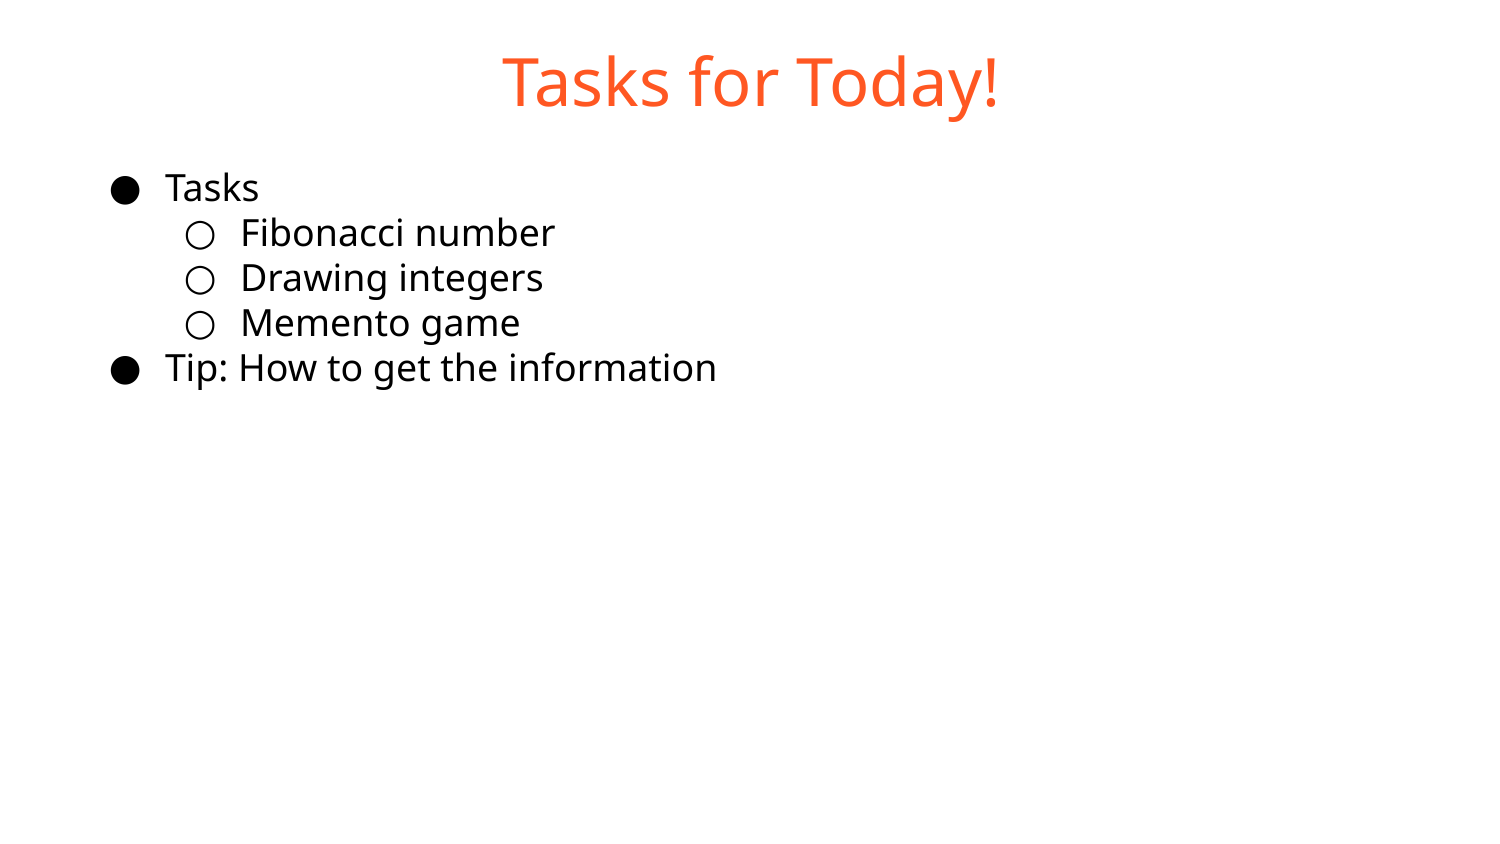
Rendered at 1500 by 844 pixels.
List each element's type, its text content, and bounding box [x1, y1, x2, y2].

text_box Tasks Fibonacci number Drawing integers Memento game Tip: How to get the information [74, 155, 1425, 821]
text_box Tasks for Today! [76, 32, 1427, 128]
